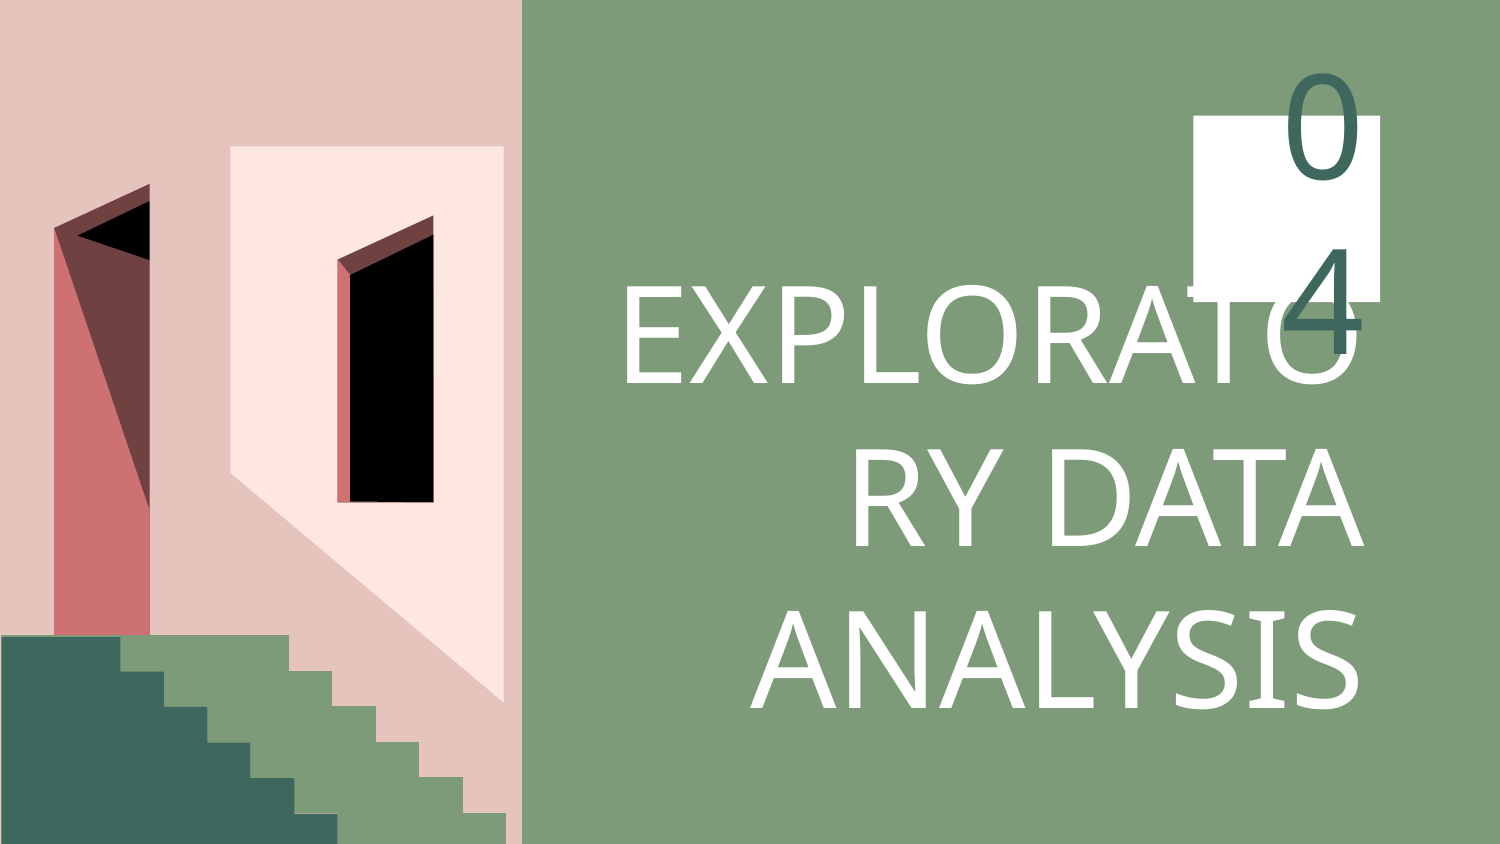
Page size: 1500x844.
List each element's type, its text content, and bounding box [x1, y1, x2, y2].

title 04 [1193, 115, 1381, 303]
title EXPLORATORY DATA ANALYSIS [529, 350, 1381, 633]
